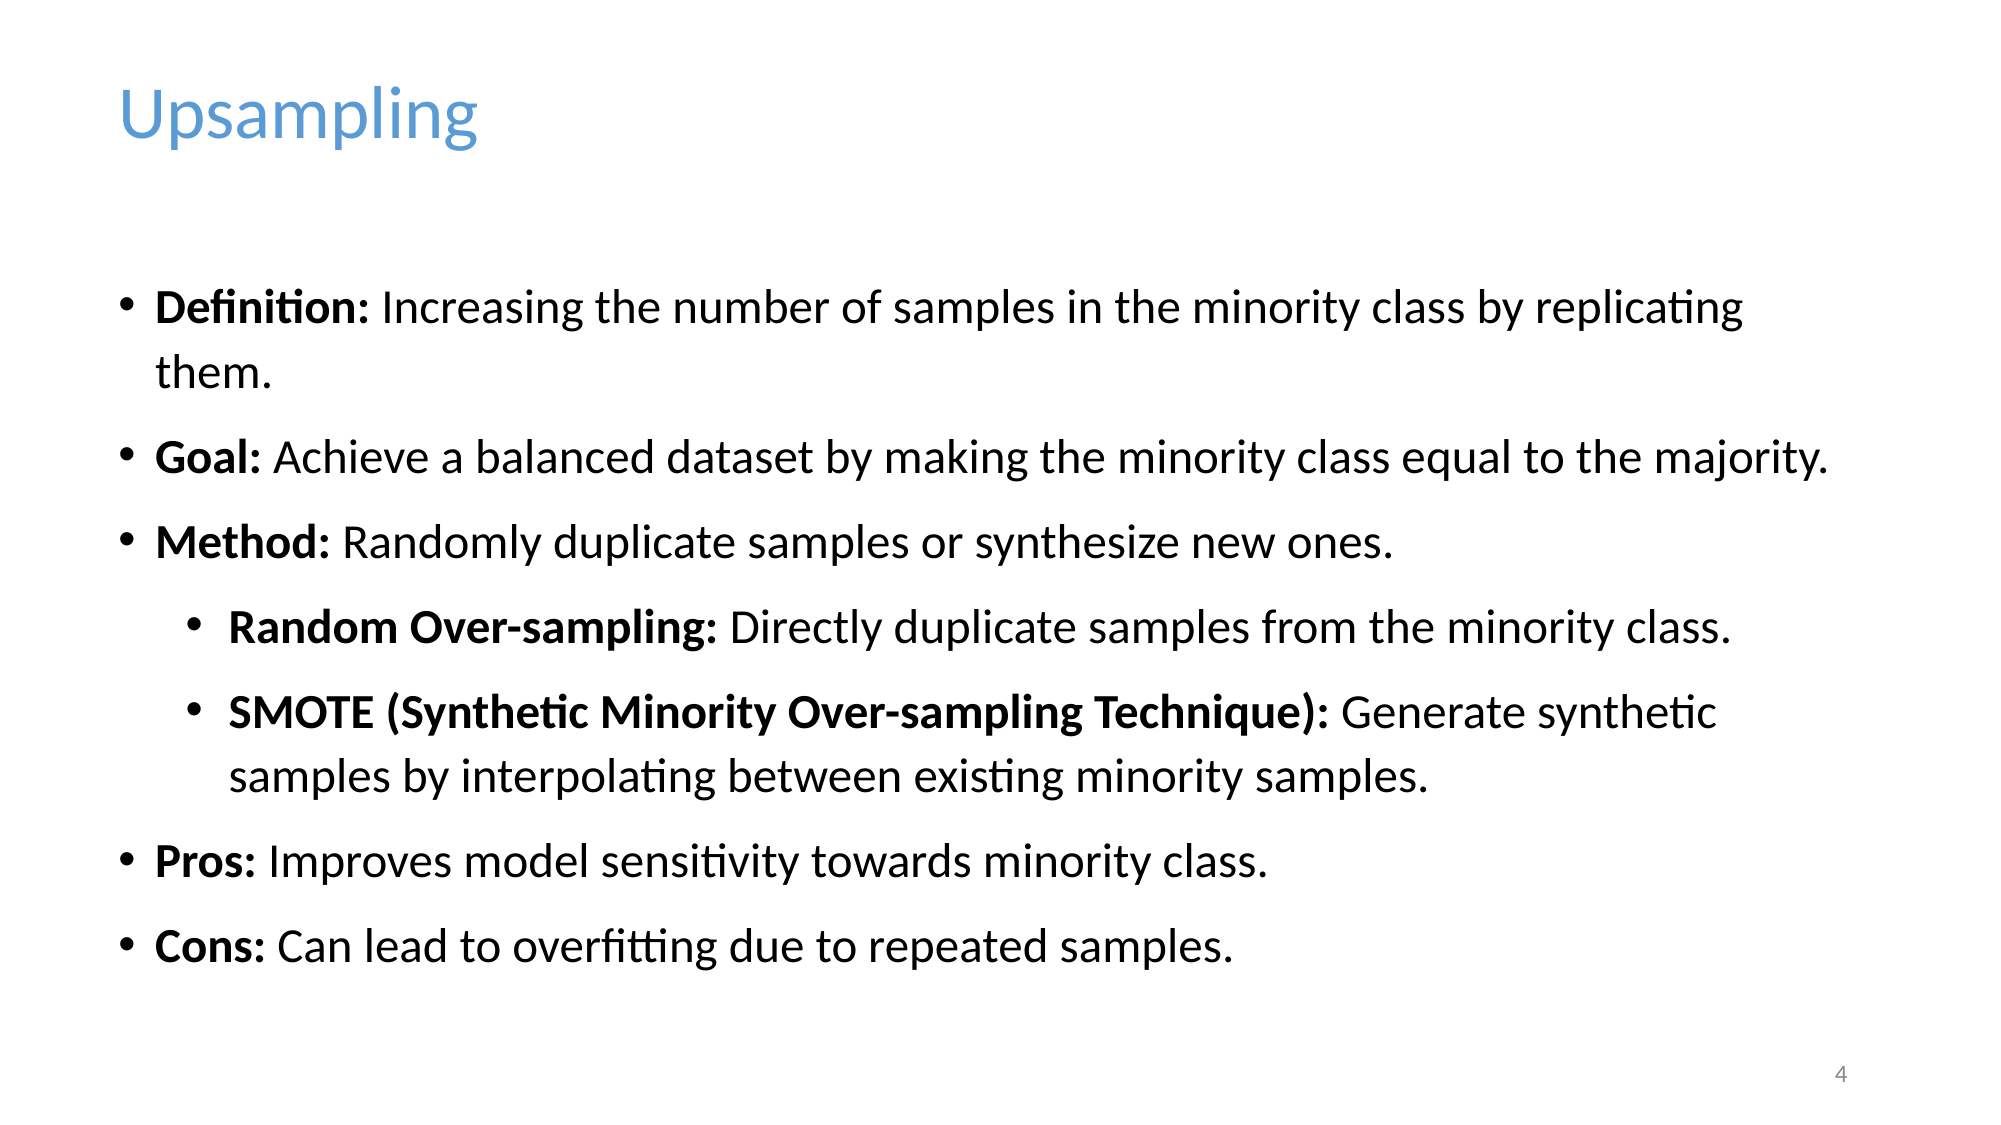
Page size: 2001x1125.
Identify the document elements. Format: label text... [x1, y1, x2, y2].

text_box Upsampling [103, 22, 1863, 207]
slide_number ‹#› [1412, 1043, 1863, 1103]
list Definition: Increasing the number of samples in the minority class by replicating them. Goal: Achieve a balanced dataset by making the minority class equal to the majority. Method: Randomly duplicate samples or synthesize new ones. Random Over-sampling: Directly duplicate samples from the minority class. SMOTE (Synthetic Minority Over-sampling Technique): Generate synthetic samples by interpolating between existing minority samples. Pros: Improves model sensitivity towards minority class. Cons: Can lead to overfitting due to repeated samples. [103, 261, 1880, 1043]
